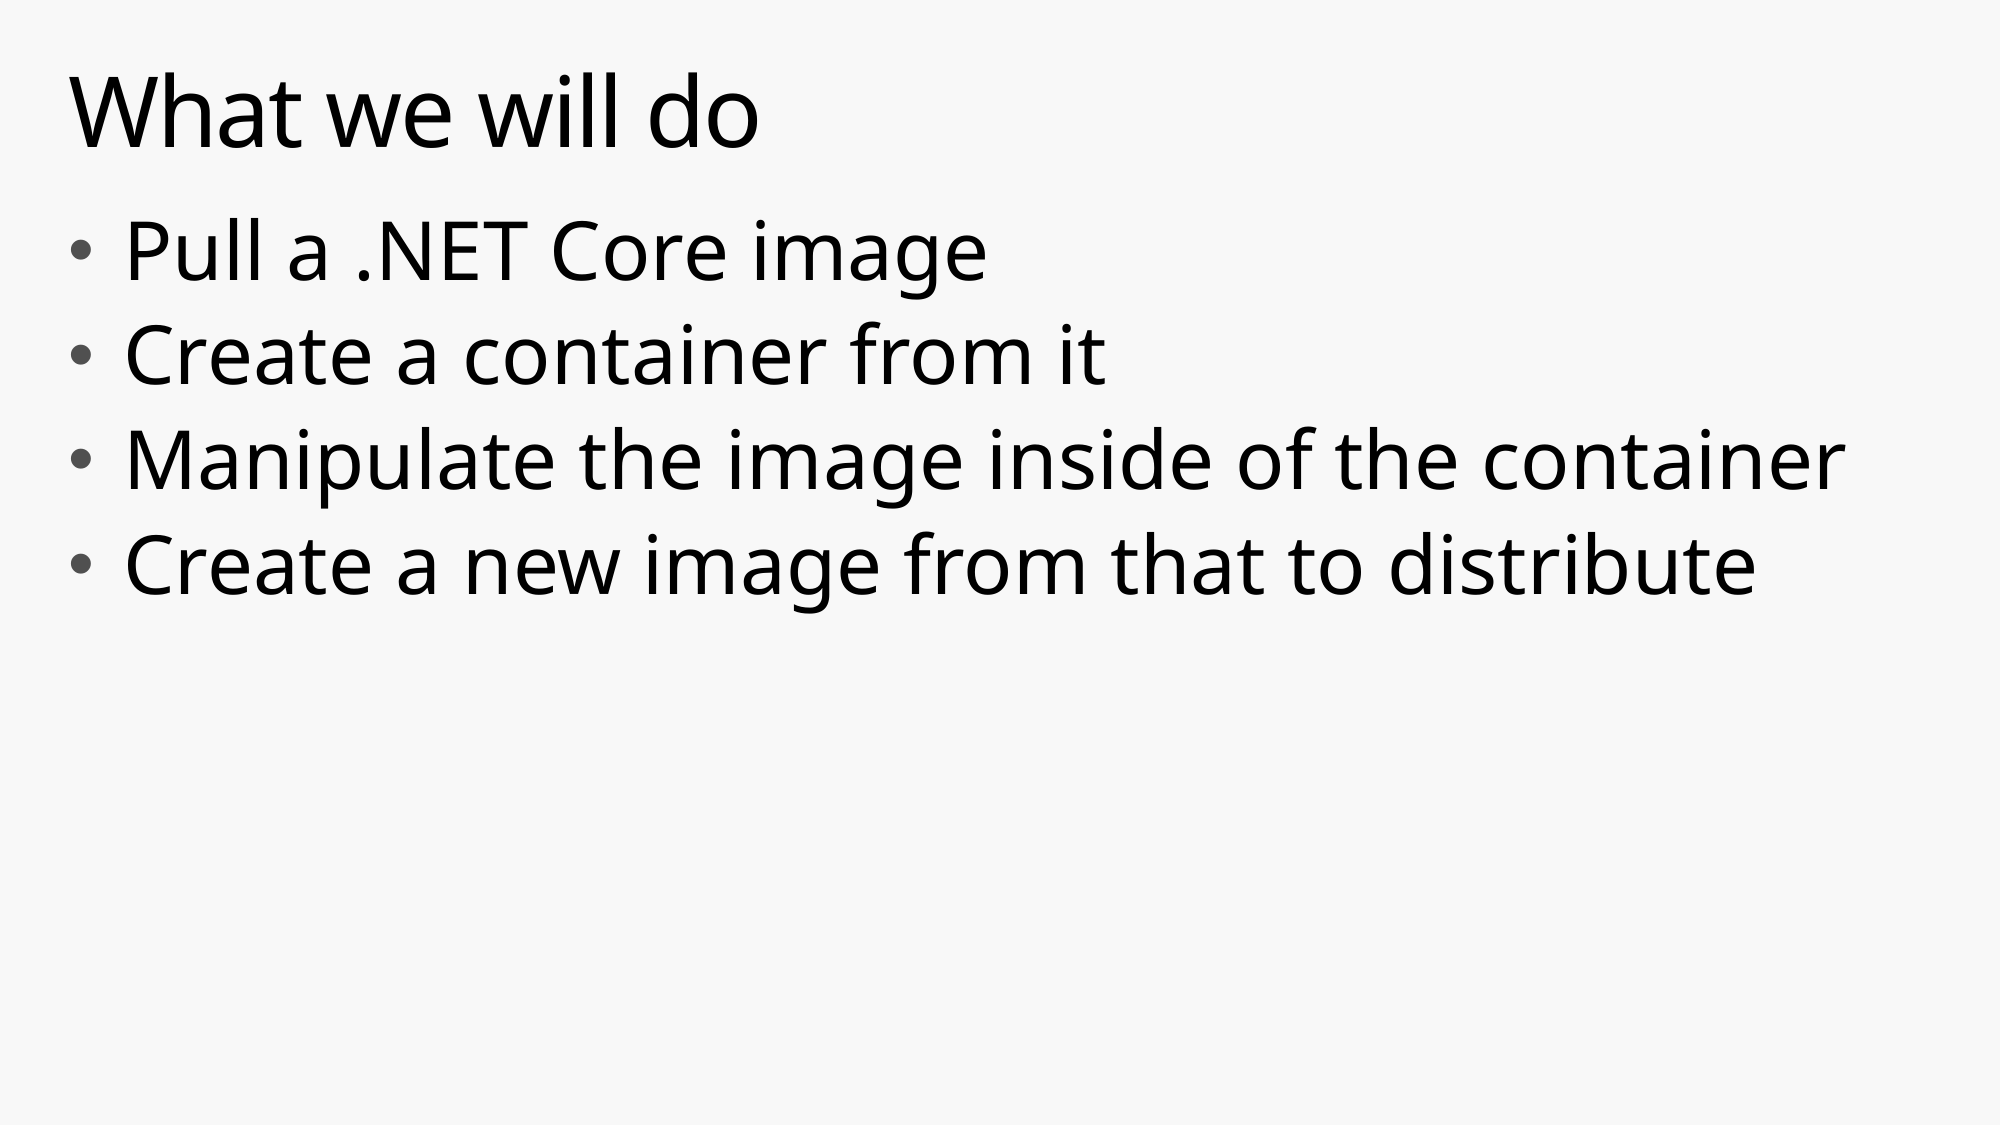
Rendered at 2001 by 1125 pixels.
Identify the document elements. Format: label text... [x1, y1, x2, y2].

list Pull a .NET Core image Create a container from it Manipulate the image inside of the container Create a new image from that to distribute [44, 195, 1956, 641]
title What we will do [44, 47, 1957, 196]
